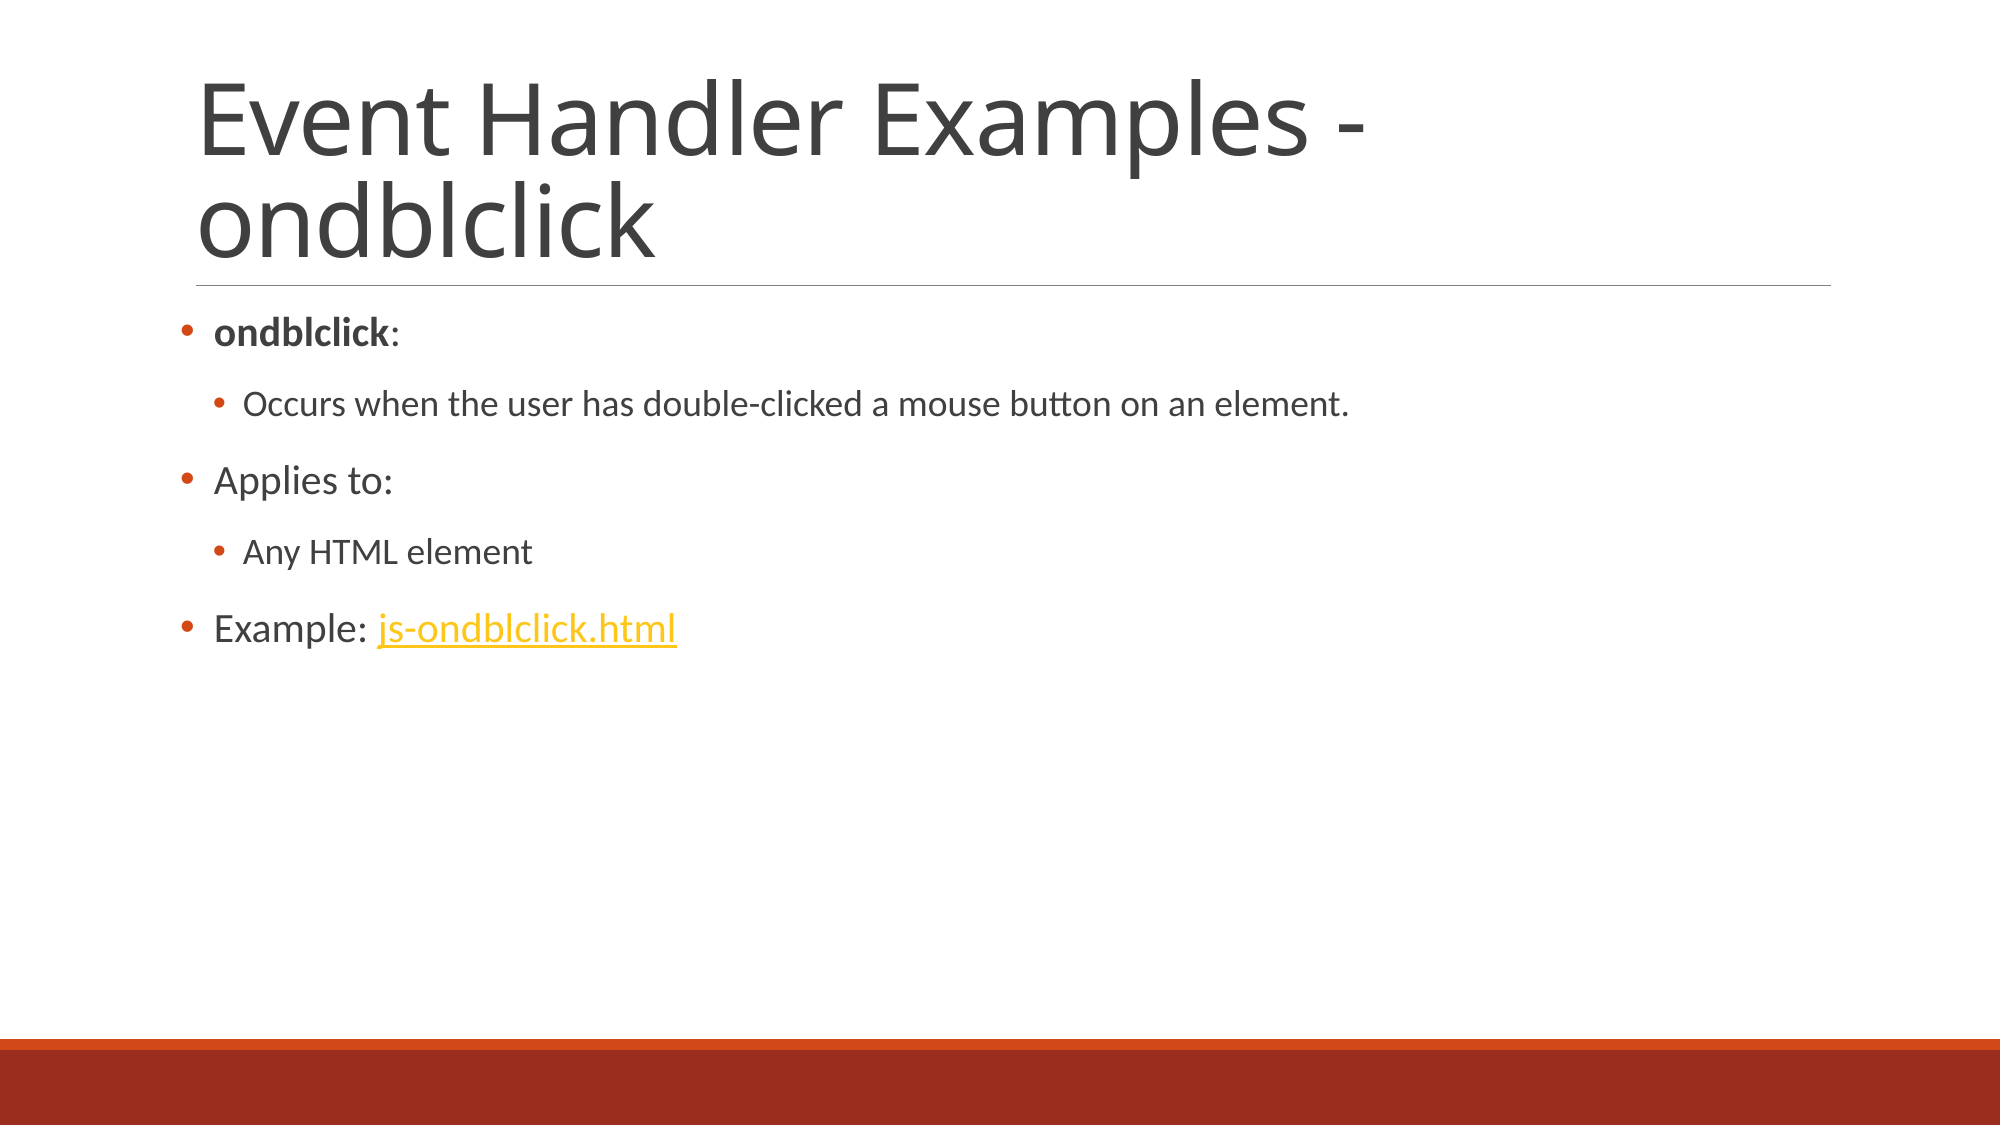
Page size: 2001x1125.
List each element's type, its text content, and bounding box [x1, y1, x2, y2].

list ondblclick: Occurs when the user has double-clicked a mouse button on an element. Applies to: Any HTML element Example: js-ondblclick.html [180, 302, 1830, 963]
title Event Handler Examples - ondblclick [180, 47, 1830, 285]
